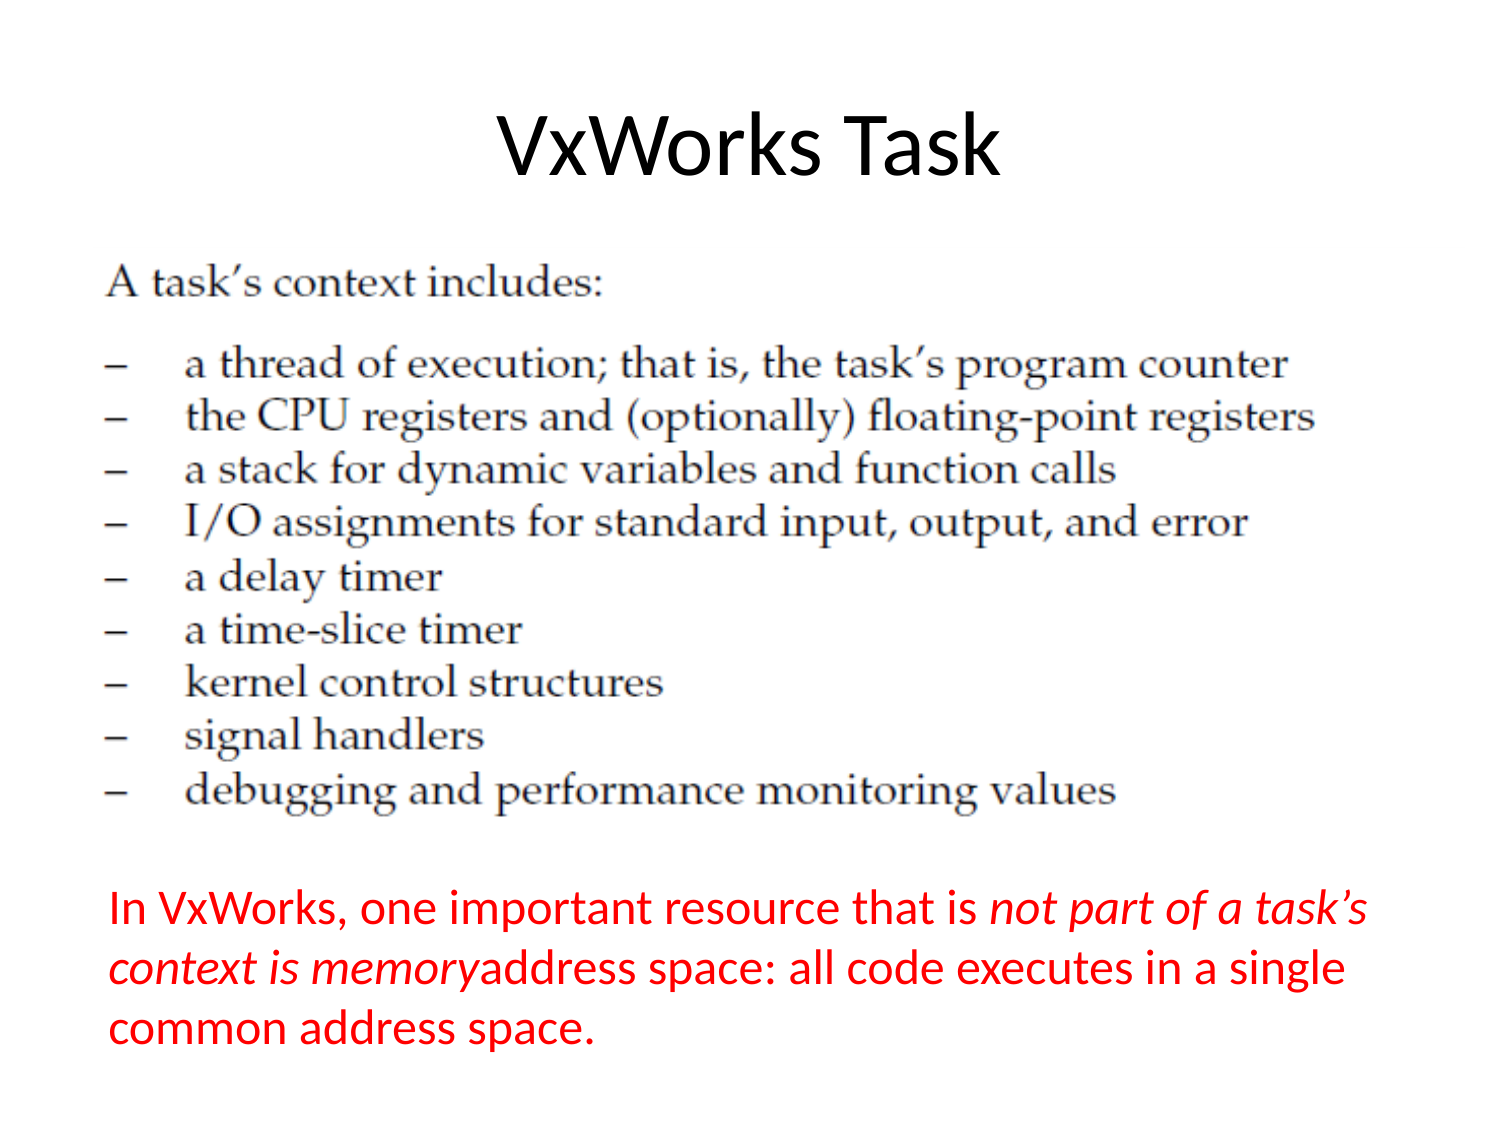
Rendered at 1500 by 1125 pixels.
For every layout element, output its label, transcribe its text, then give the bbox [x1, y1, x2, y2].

title VxWorks Task [75, 45, 1425, 233]
picture [93, 245, 1466, 833]
text_box In VxWorks, one important resource that is not part of a task’s context is memoryaddress space: all code executes in a single common address space. [93, 867, 1430, 1062]
